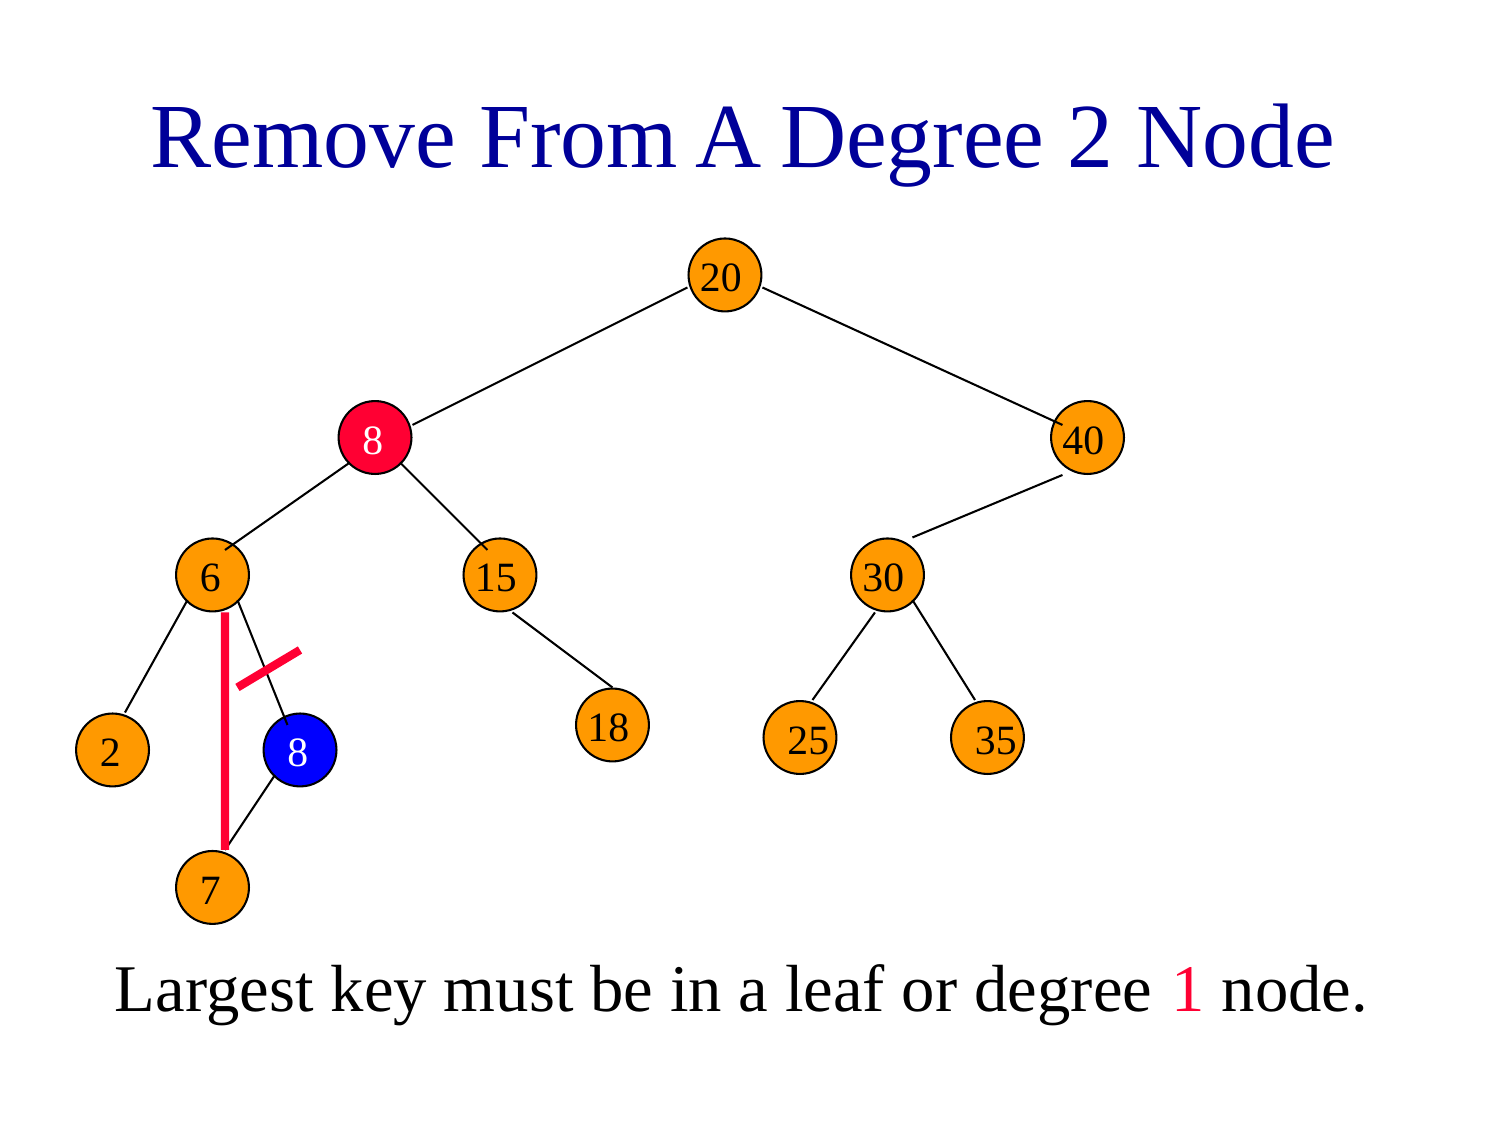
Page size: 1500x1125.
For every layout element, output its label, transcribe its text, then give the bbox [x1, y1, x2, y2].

text_box 30 [847, 542, 920, 608]
text_box [645, 708, 649, 742]
text_box [709, 308, 741, 312]
text_box 20 [684, 242, 757, 308]
text_box [872, 538, 903, 542]
text_box 35 [959, 704, 1032, 771]
text_box 6 [184, 542, 236, 608]
text_box 7 [184, 854, 236, 921]
text_box [284, 783, 316, 787]
text_box [532, 557, 537, 593]
text_box [197, 538, 228, 542]
text_box [97, 713, 128, 717]
text_box [920, 558, 924, 592]
text_box 2 [84, 717, 136, 783]
text_box [484, 538, 516, 542]
text_box [76, 727, 84, 773]
text_box [597, 688, 628, 692]
text_box [97, 783, 128, 787]
text_box [338, 414, 347, 461]
text_box 8 [347, 404, 399, 471]
text_box [176, 864, 184, 911]
text_box [597, 758, 628, 762]
text_box [399, 410, 412, 465]
text_box [236, 859, 249, 916]
text_box [872, 608, 903, 612]
title Remove From A Degree 2 Node [12, 37, 1475, 225]
text_box [951, 714, 959, 761]
text_box 15 [459, 542, 532, 608]
text_box 25 [772, 704, 845, 771]
text_box [1120, 421, 1124, 454]
text_box Largest key must be in a leaf or degree 1 node. [99, 937, 1400, 1033]
text_box [236, 547, 249, 603]
text_box [197, 608, 228, 612]
text_box [284, 713, 316, 717]
text_box [763, 714, 772, 761]
text_box 18 [572, 692, 645, 758]
text_box [198, 850, 227, 854]
text_box 8 [272, 717, 324, 783]
text_box [484, 608, 516, 612]
text_box [263, 726, 272, 774]
text_box [757, 257, 762, 293]
text_box [709, 238, 741, 242]
text_box 40 [1047, 404, 1120, 471]
text_box [136, 722, 149, 778]
text_box [324, 722, 337, 778]
text_box [176, 552, 184, 598]
